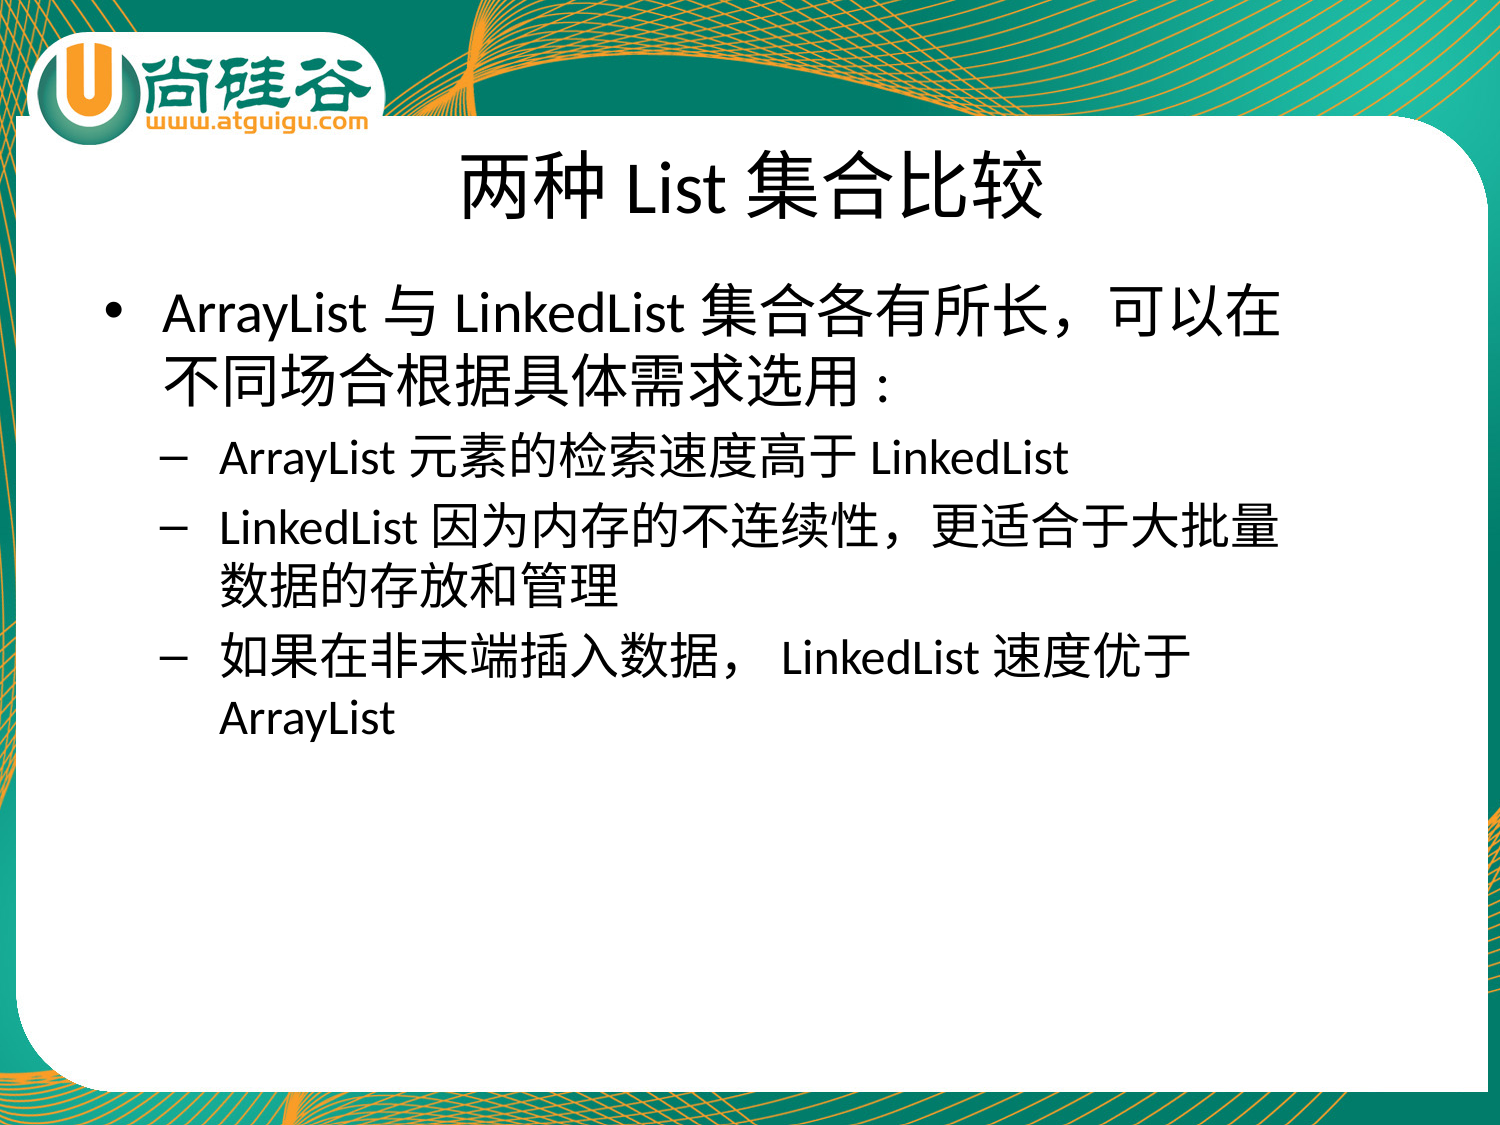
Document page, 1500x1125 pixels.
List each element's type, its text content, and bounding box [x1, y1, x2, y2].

list ArrayList与LinkedList集合各有所长，可以在不同场合根据具体需求选用: ArrayList元素的检索速度高于LinkedList LinkedList因为内存的不连续性，更适合于大批量数据的存放和管理 如果在非末端插入数据，LinkedList速度优于ArrayList [88, 267, 1325, 1058]
picture [0, 0, 1500, 1125]
title 两种List集合比较 [76, 113, 1427, 255]
